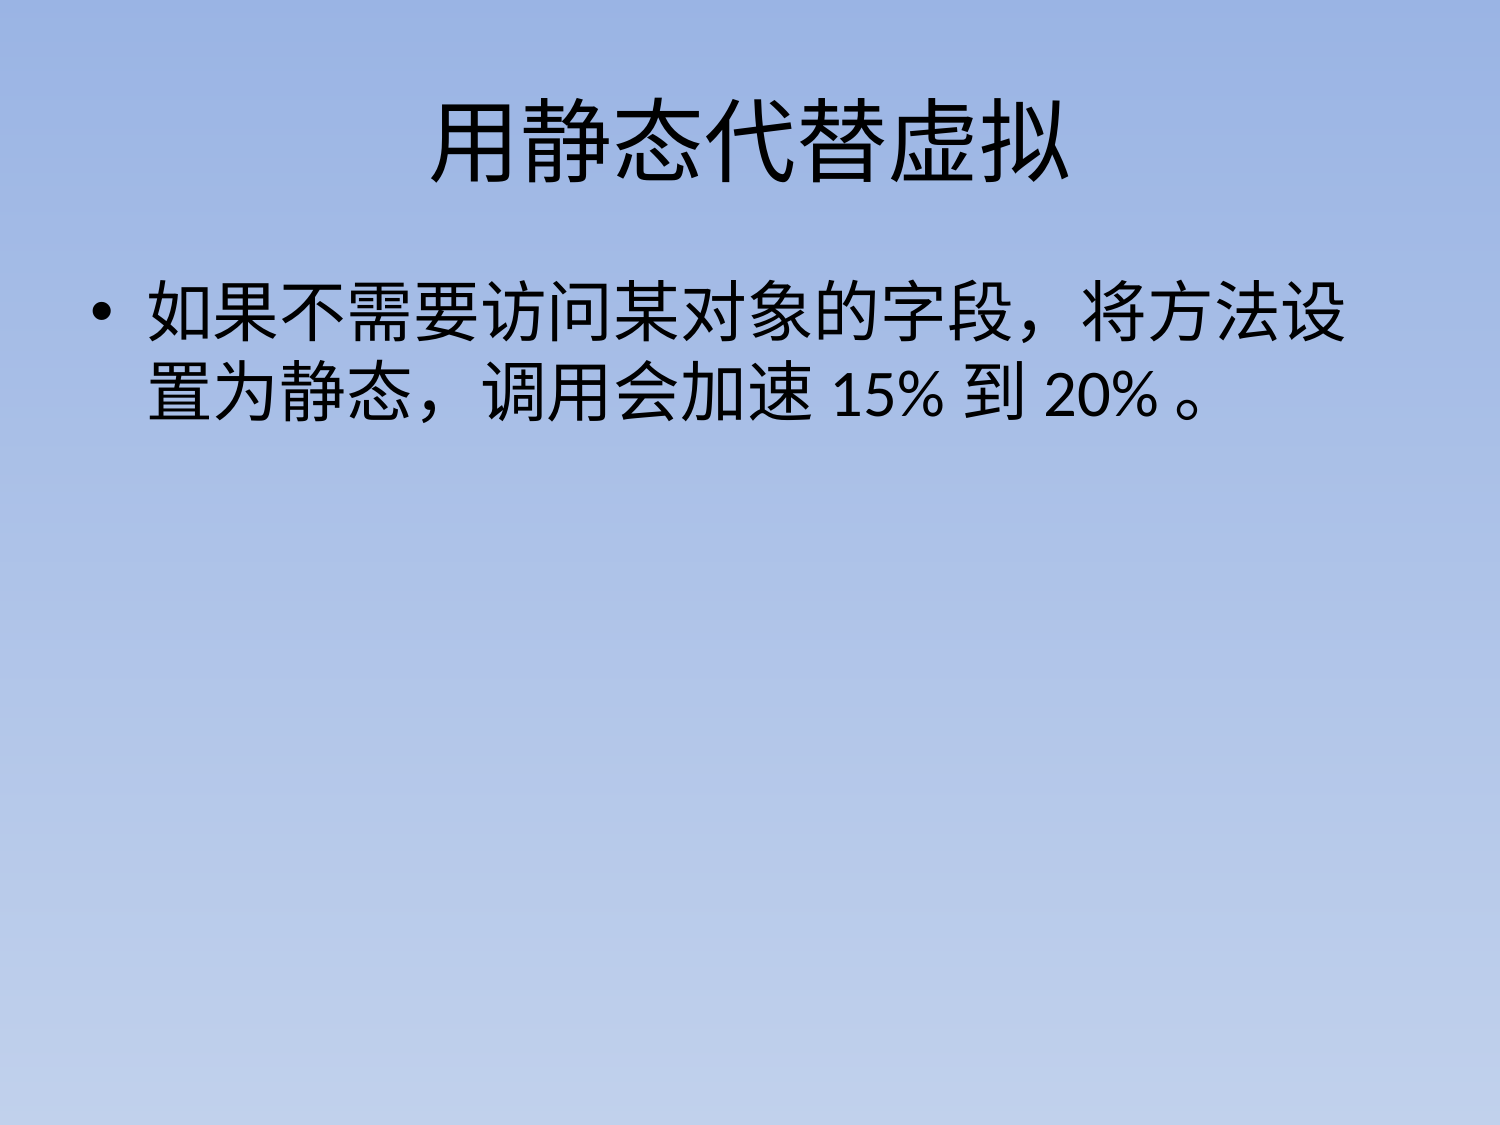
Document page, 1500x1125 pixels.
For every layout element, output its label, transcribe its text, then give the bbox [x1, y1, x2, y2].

title 用静态代替虚拟 [75, 45, 1425, 233]
list 如果不需要访问某对象的字段，将方法设置为静态，调用会加速15%到20%。 [75, 262, 1425, 1005]
